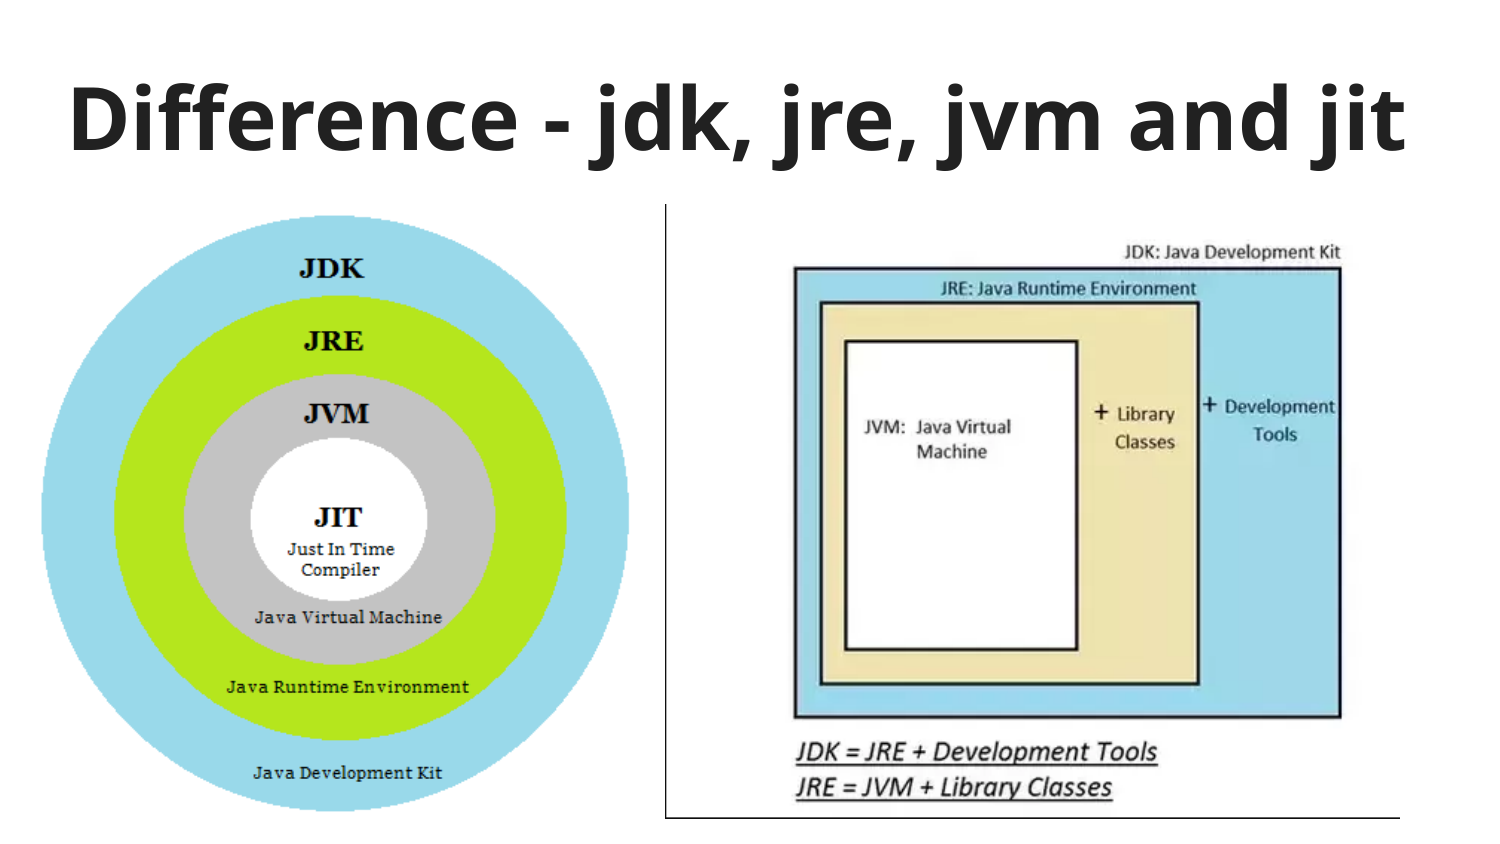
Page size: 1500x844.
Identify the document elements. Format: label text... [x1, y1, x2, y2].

picture [665, 204, 1400, 819]
title Difference - jdk, jre, jvm and jit [51, 48, 1449, 180]
picture [24, 204, 641, 819]
